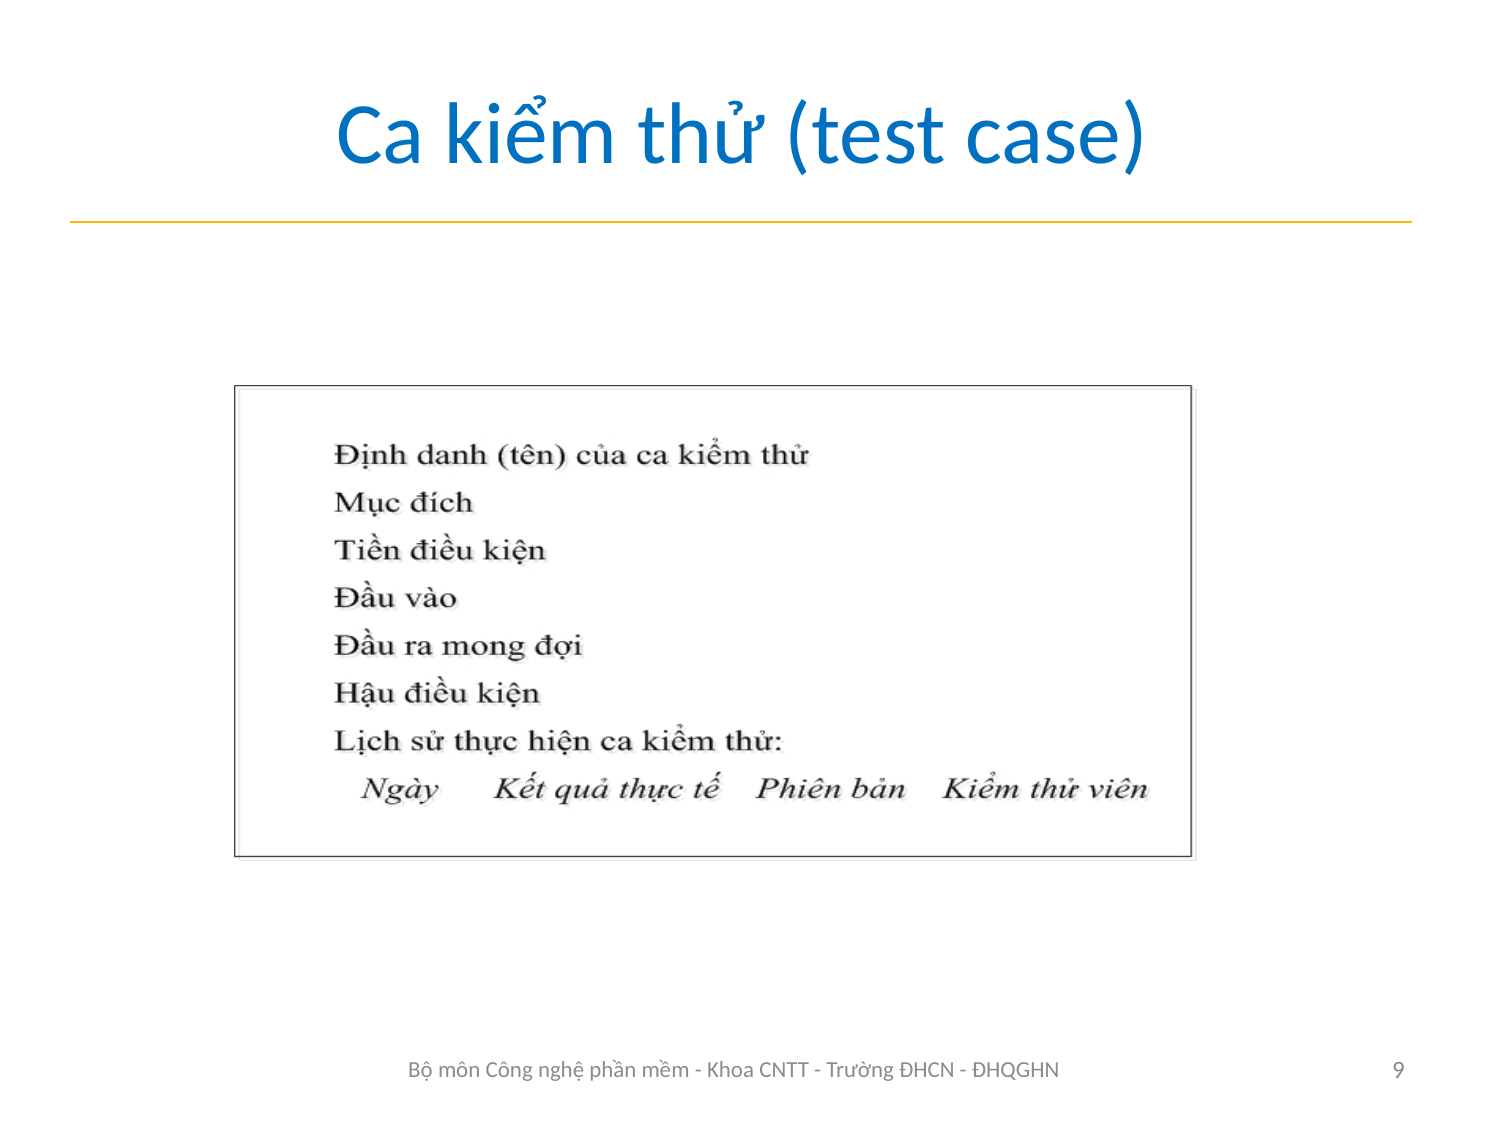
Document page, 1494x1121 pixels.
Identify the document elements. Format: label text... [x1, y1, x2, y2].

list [234, 385, 1198, 861]
title Ca kiểm thử (test case) [69, 34, 1415, 223]
footer Bộ môn Công nghệ phần mềm - Khoa CNTT - Trường ĐHCN - ĐHQGHN [371, 1038, 1070, 1099]
slide_number 9 [1070, 1038, 1419, 1099]
